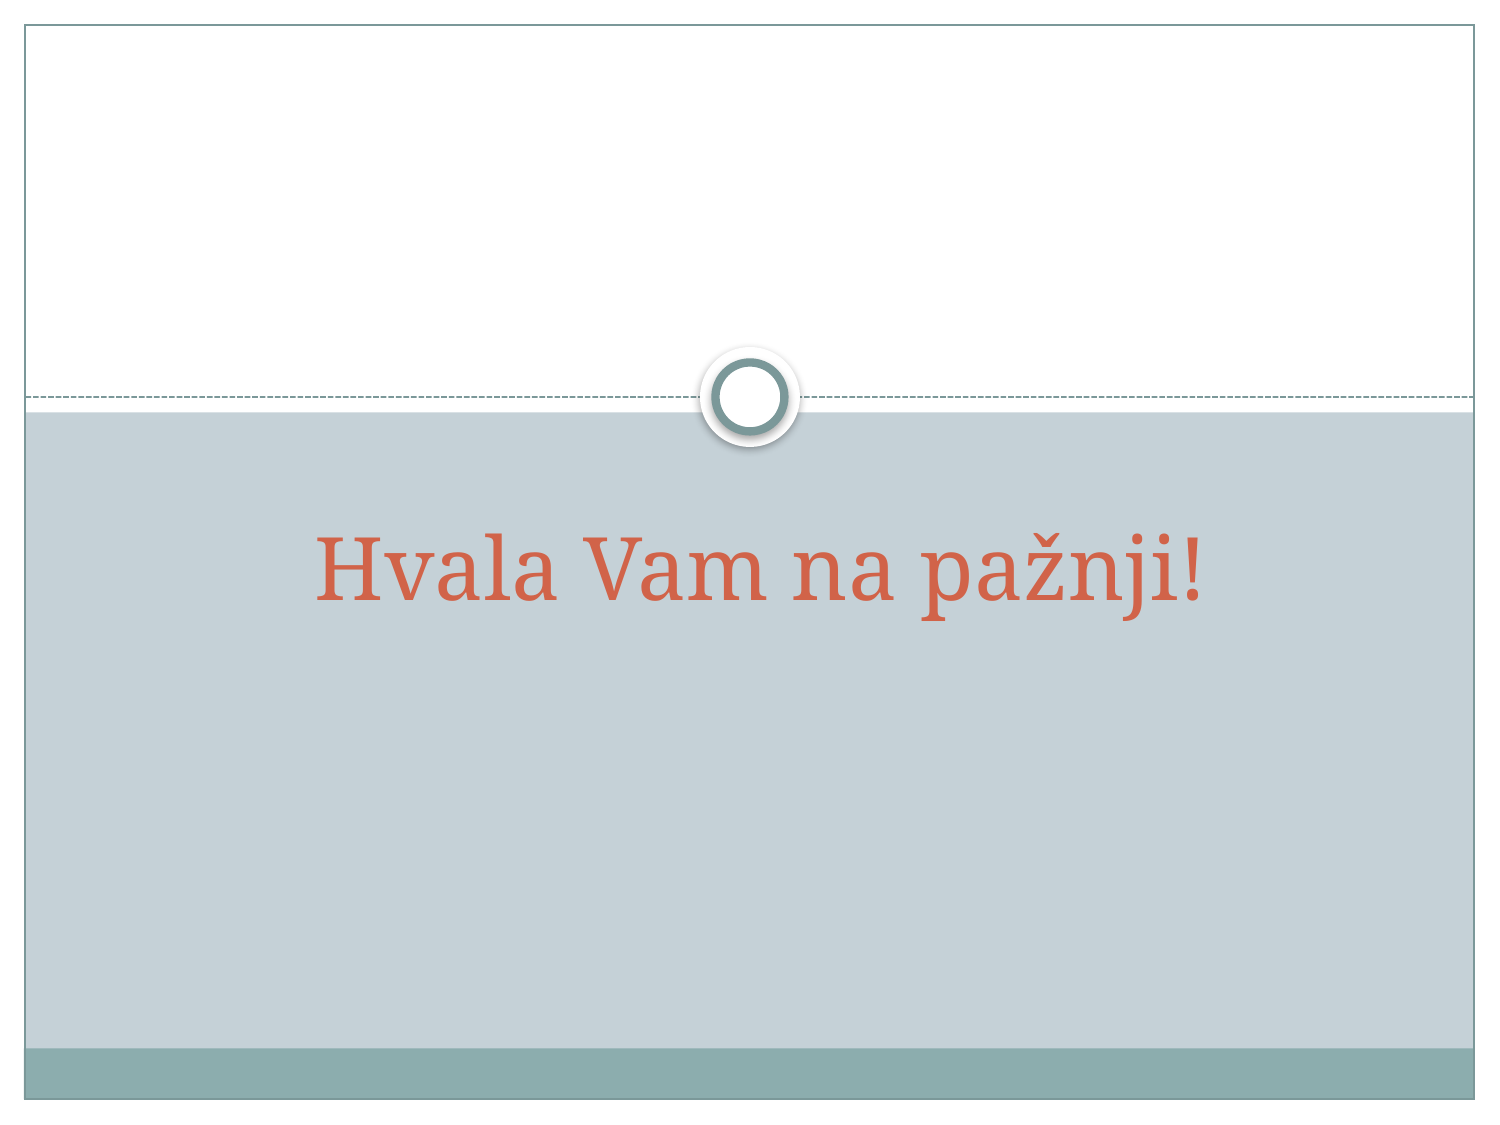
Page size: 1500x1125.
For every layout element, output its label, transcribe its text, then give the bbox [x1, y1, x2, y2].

title Hvala Vam na pažnji! [123, 338, 1399, 626]
